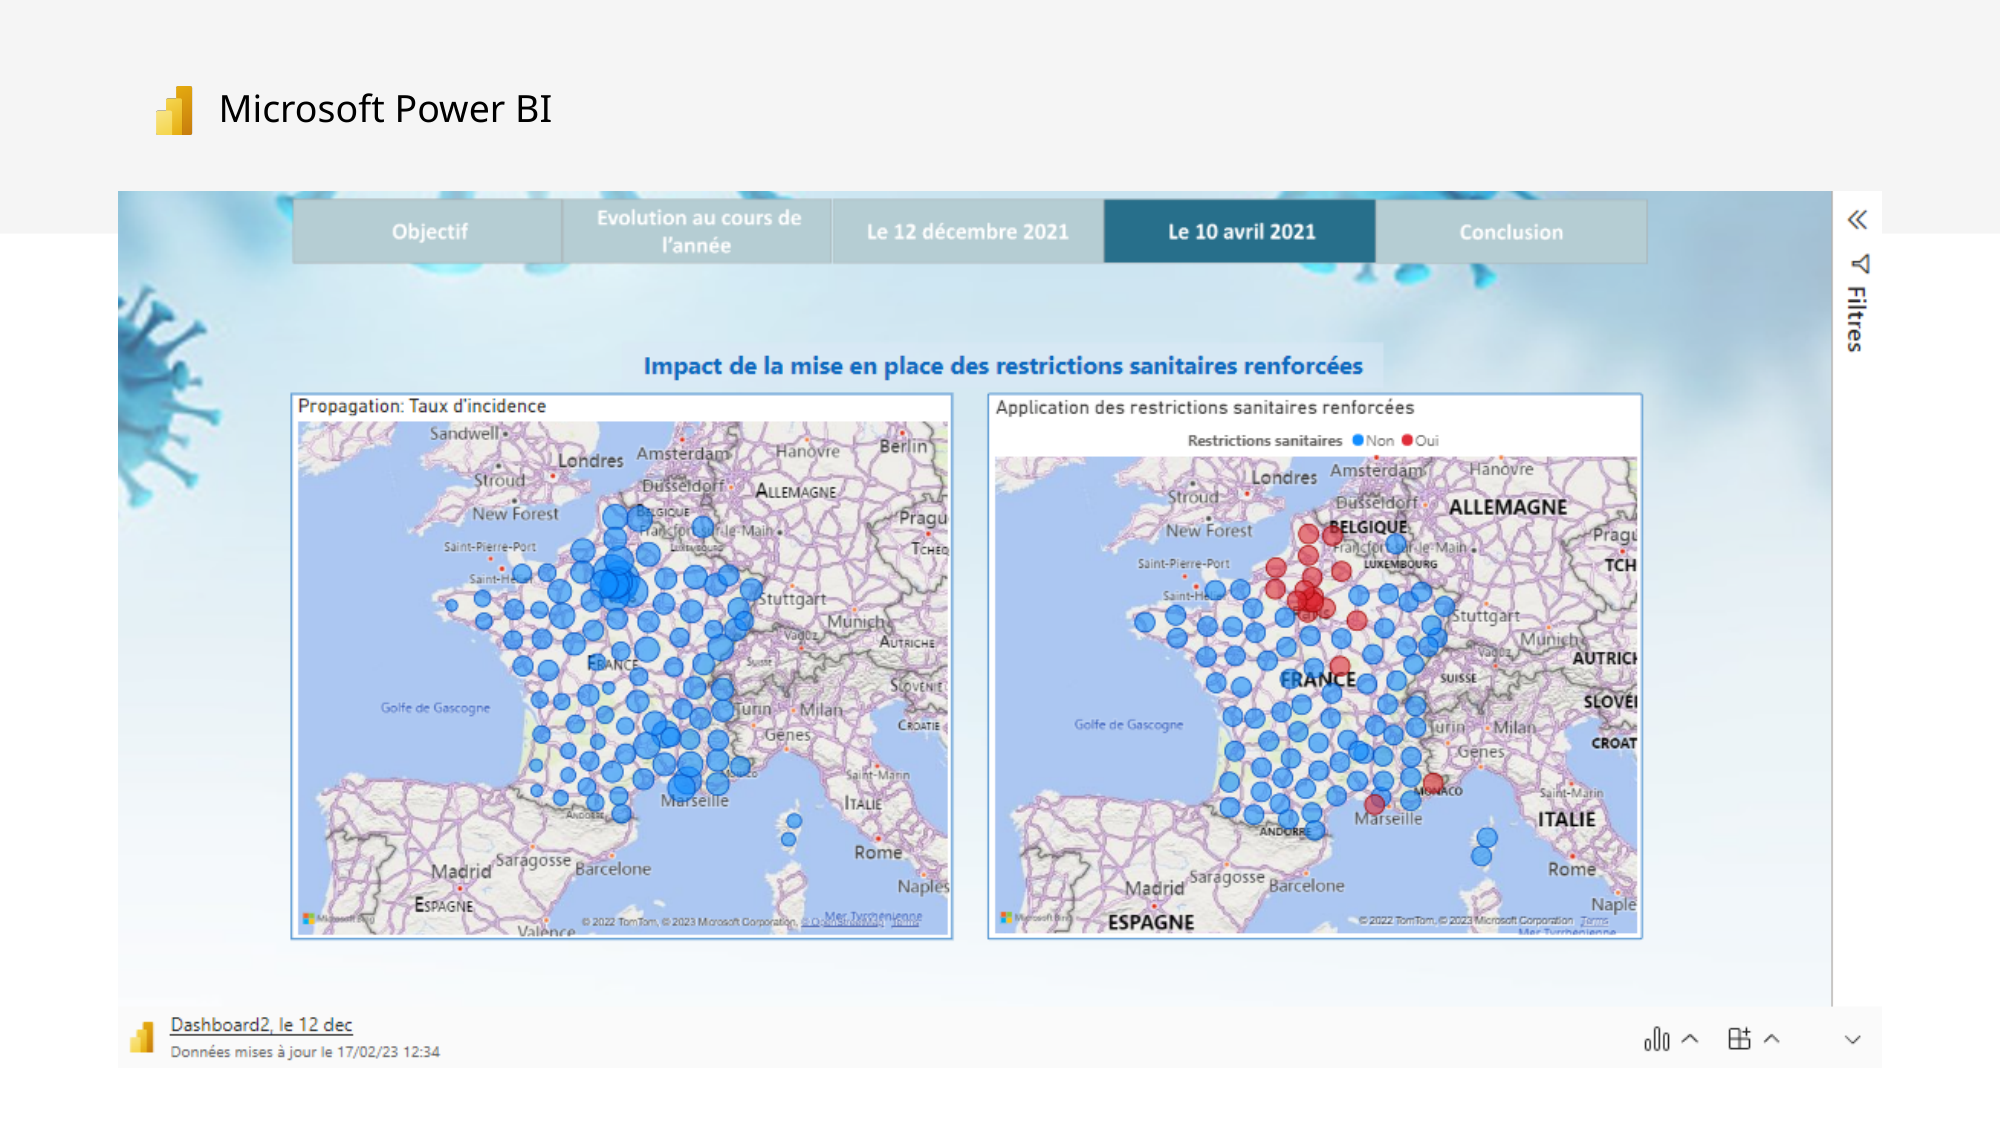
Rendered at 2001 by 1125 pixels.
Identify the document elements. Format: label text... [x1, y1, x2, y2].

picture [118, 191, 1882, 1068]
title Microsoft Power BI [0, 0, 2000, 235]
picture [149, 86, 198, 135]
